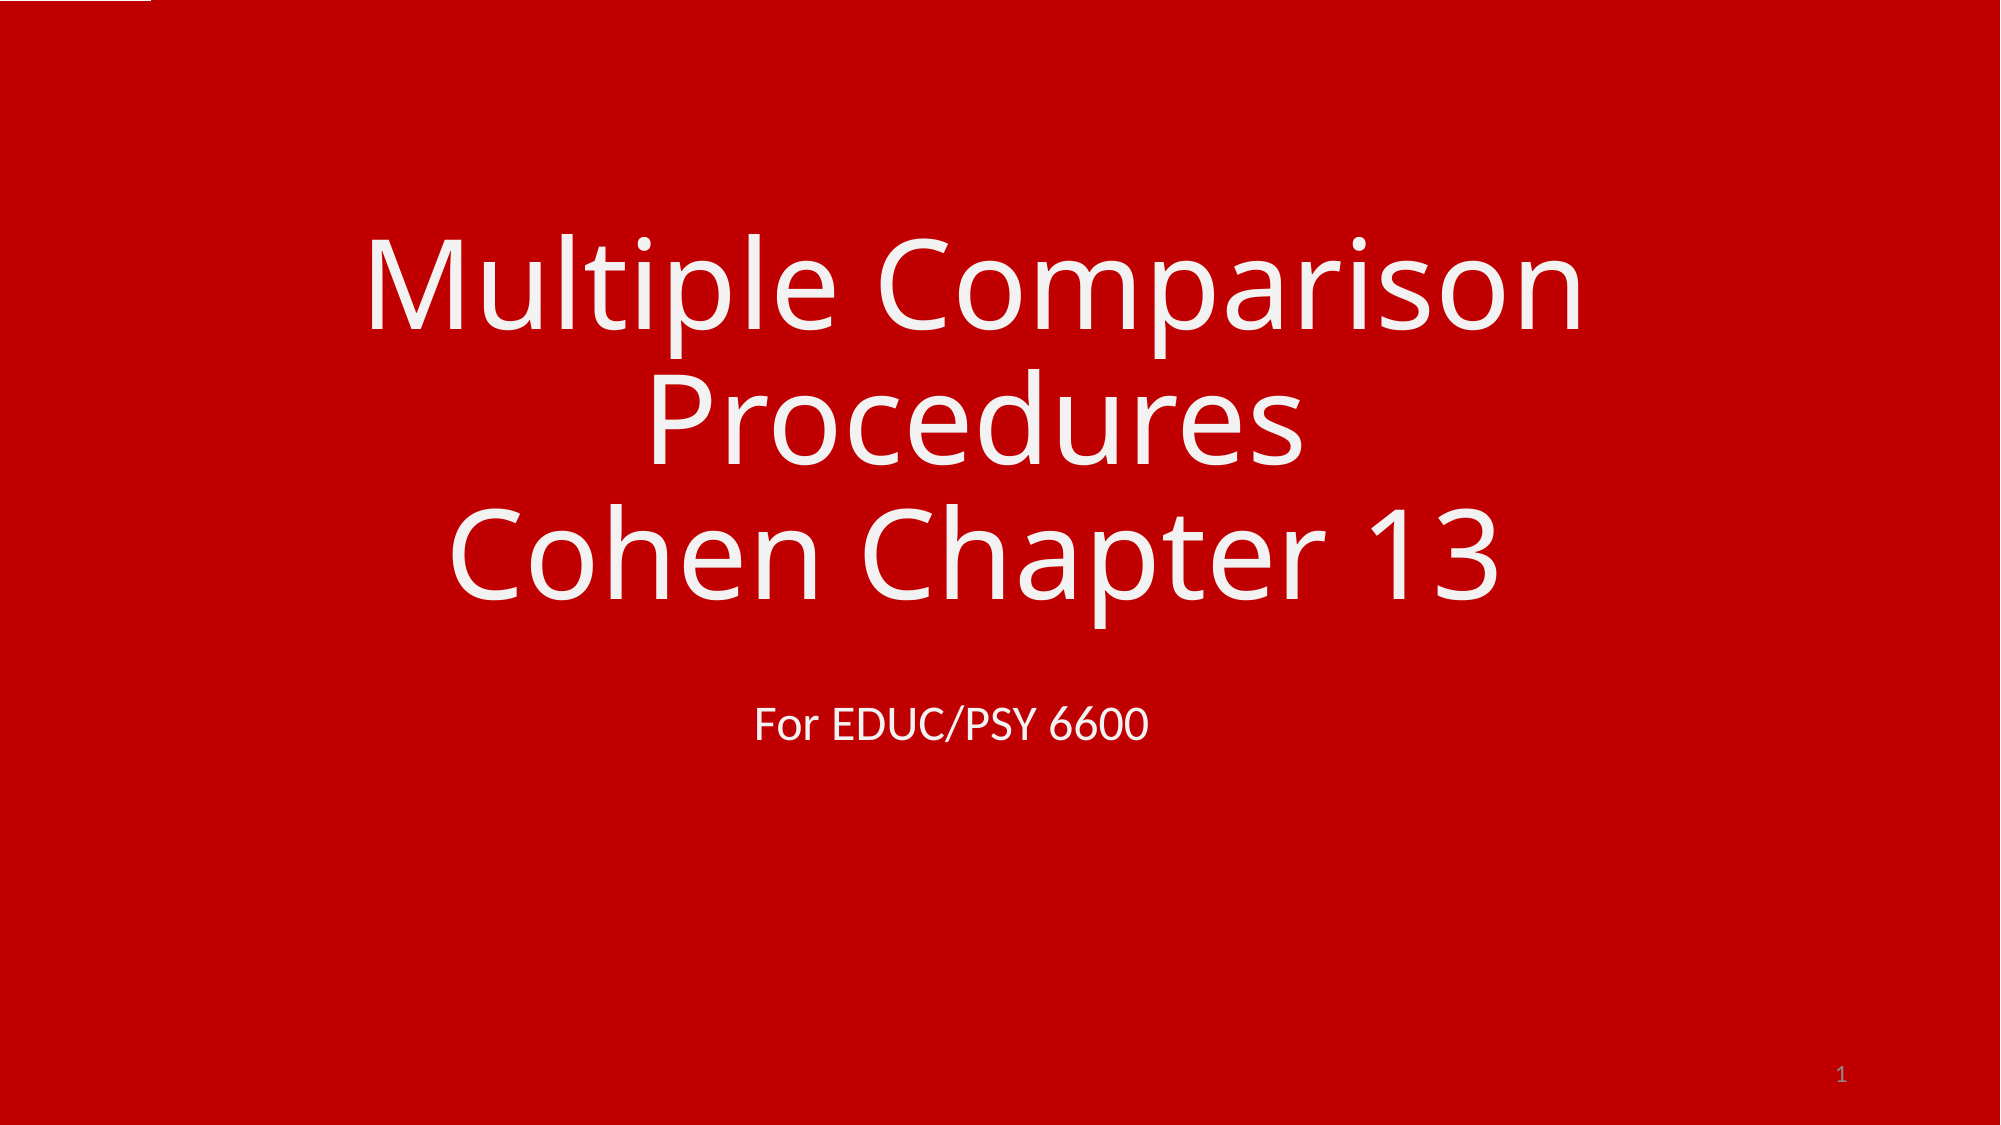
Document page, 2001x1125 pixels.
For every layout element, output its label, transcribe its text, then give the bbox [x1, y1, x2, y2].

subtitle For EDUC/PSY 6600 [689, 689, 1215, 930]
slide_number 1 [1412, 1042, 1863, 1103]
title Multiple Comparison Procedures Cohen Chapter 13 [312, 184, 1638, 634]
